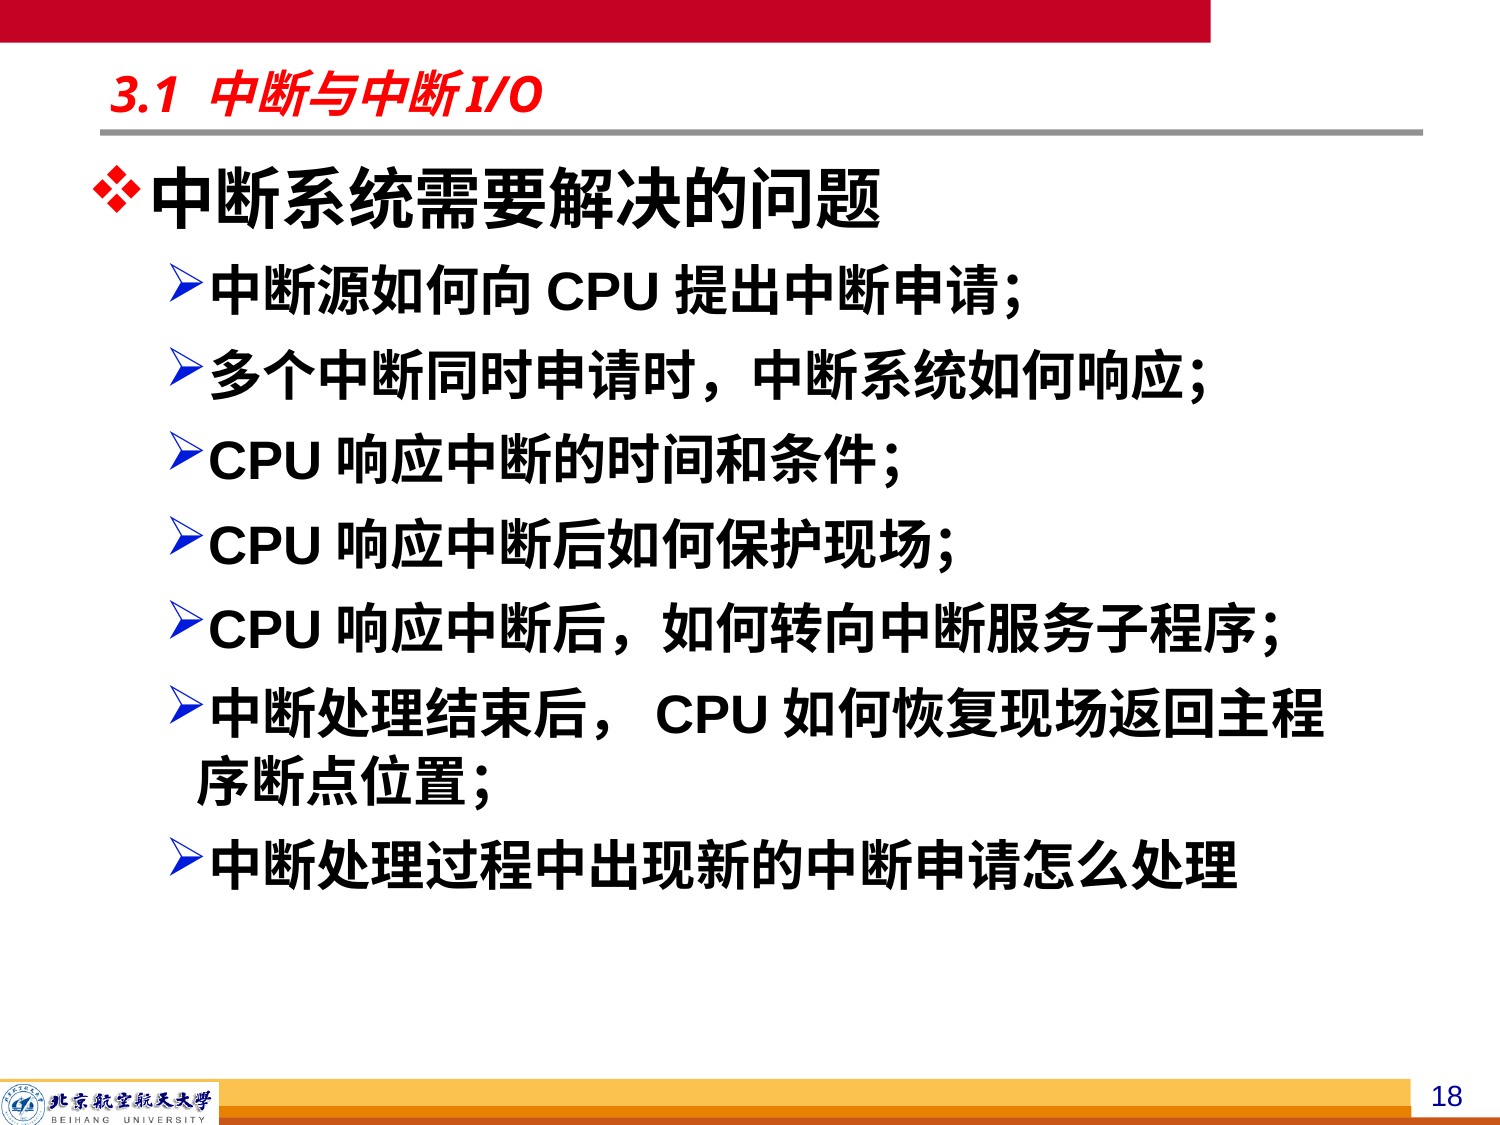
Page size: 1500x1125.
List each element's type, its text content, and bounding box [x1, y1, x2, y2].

picture [0, 1082, 219, 1125]
title 3.1 中断与中断I/O [99, 65, 964, 128]
list 中断系统需要解决的问题 中断源如何向CPU提出中断申请； 多个中断同时申请时，中断系统如何响应； CPU响应中断的时间和条件； CPU响应中断后如何保护现场； CPU响应中断后，如何转向中断服务子程序； 中断处理结束后，CPU如何恢复现场返回主程序断点位置； 中断处理过程中出现新的中断申请怎么处理 [76, 148, 1365, 1021]
